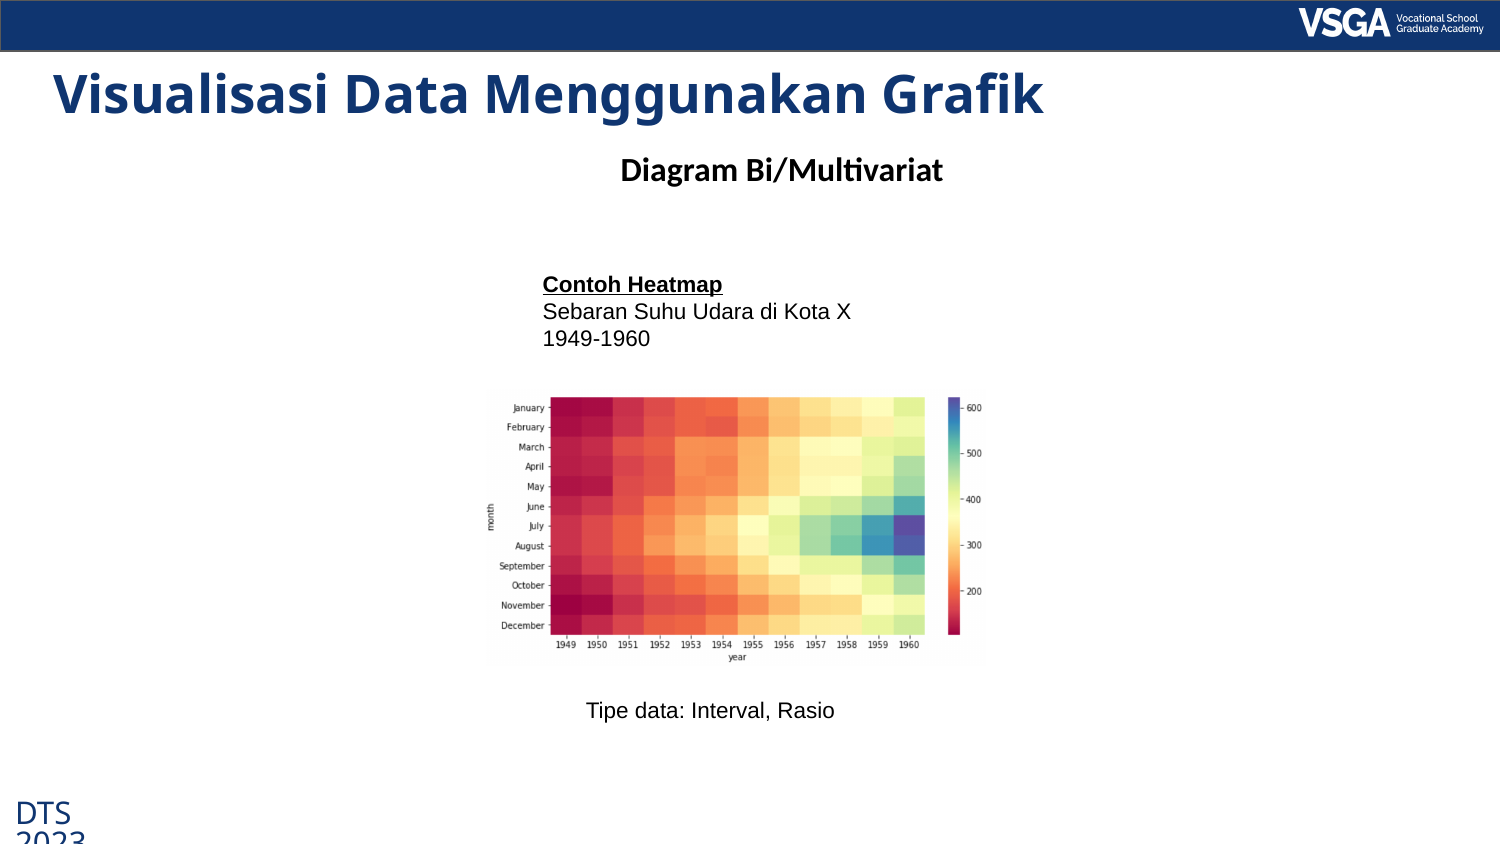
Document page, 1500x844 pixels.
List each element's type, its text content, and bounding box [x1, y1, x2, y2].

text_box Tipe data: Interval, Rasio [570, 688, 854, 731]
picture [486, 388, 986, 666]
picture [1284, 0, 1499, 79]
text_box Diagram Bi/Multivariat [439, 139, 1126, 196]
subtitle DTS 2023 [0, 785, 161, 818]
text_box [0, 0, 1279, 52]
text_box Visualisasi Data Menggunakan Grafik [38, 45, 1436, 140]
text_box Contoh Heatmap Sebaran Suhu Udara di Kota X 1949-1960 [527, 262, 871, 359]
